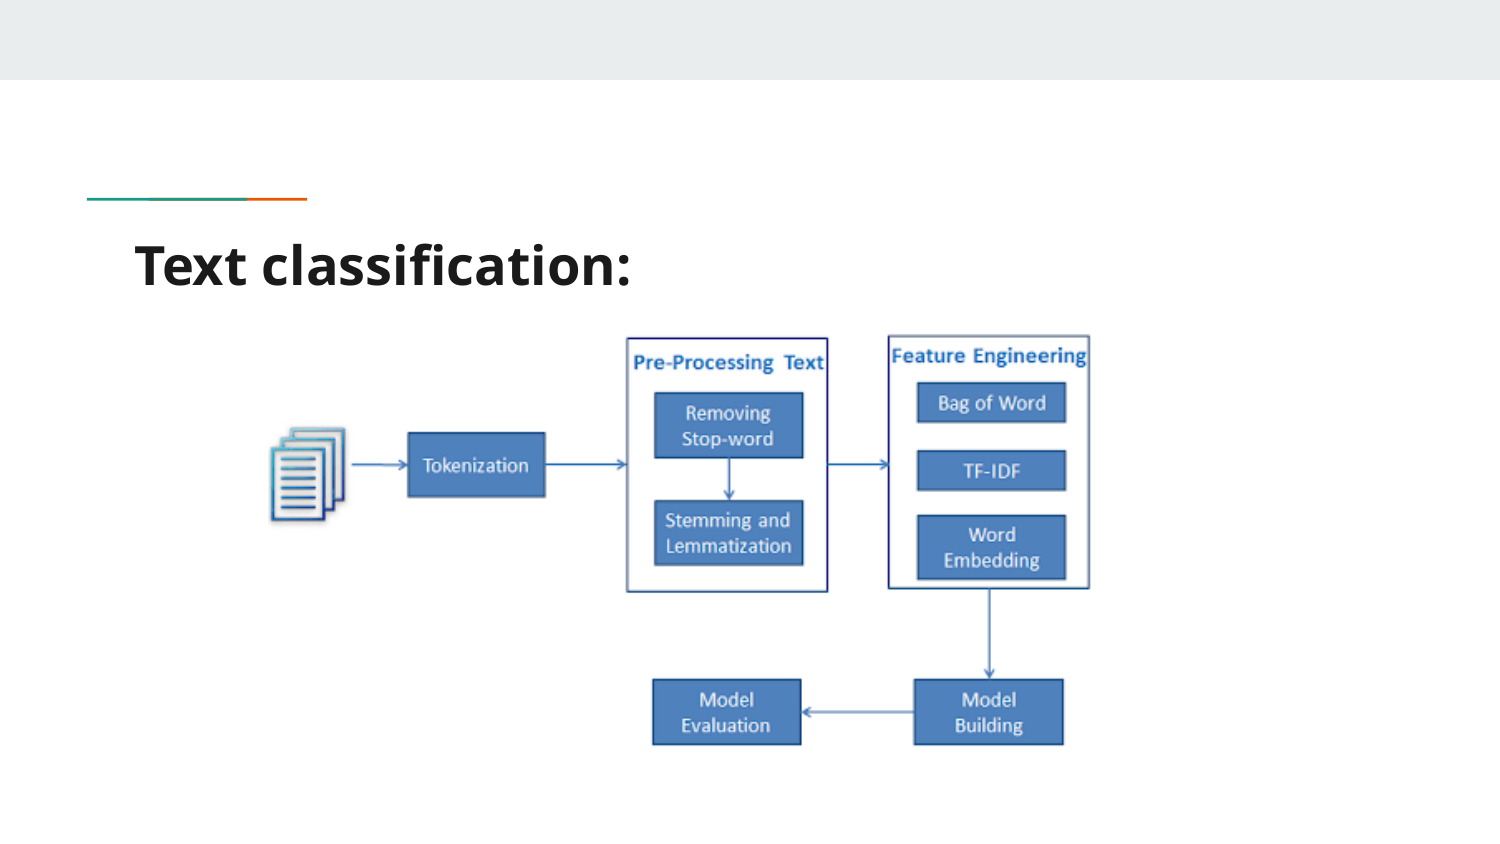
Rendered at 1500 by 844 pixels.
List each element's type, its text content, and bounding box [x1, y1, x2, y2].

picture [268, 322, 1117, 768]
title Text classification: [119, 216, 1381, 305]
